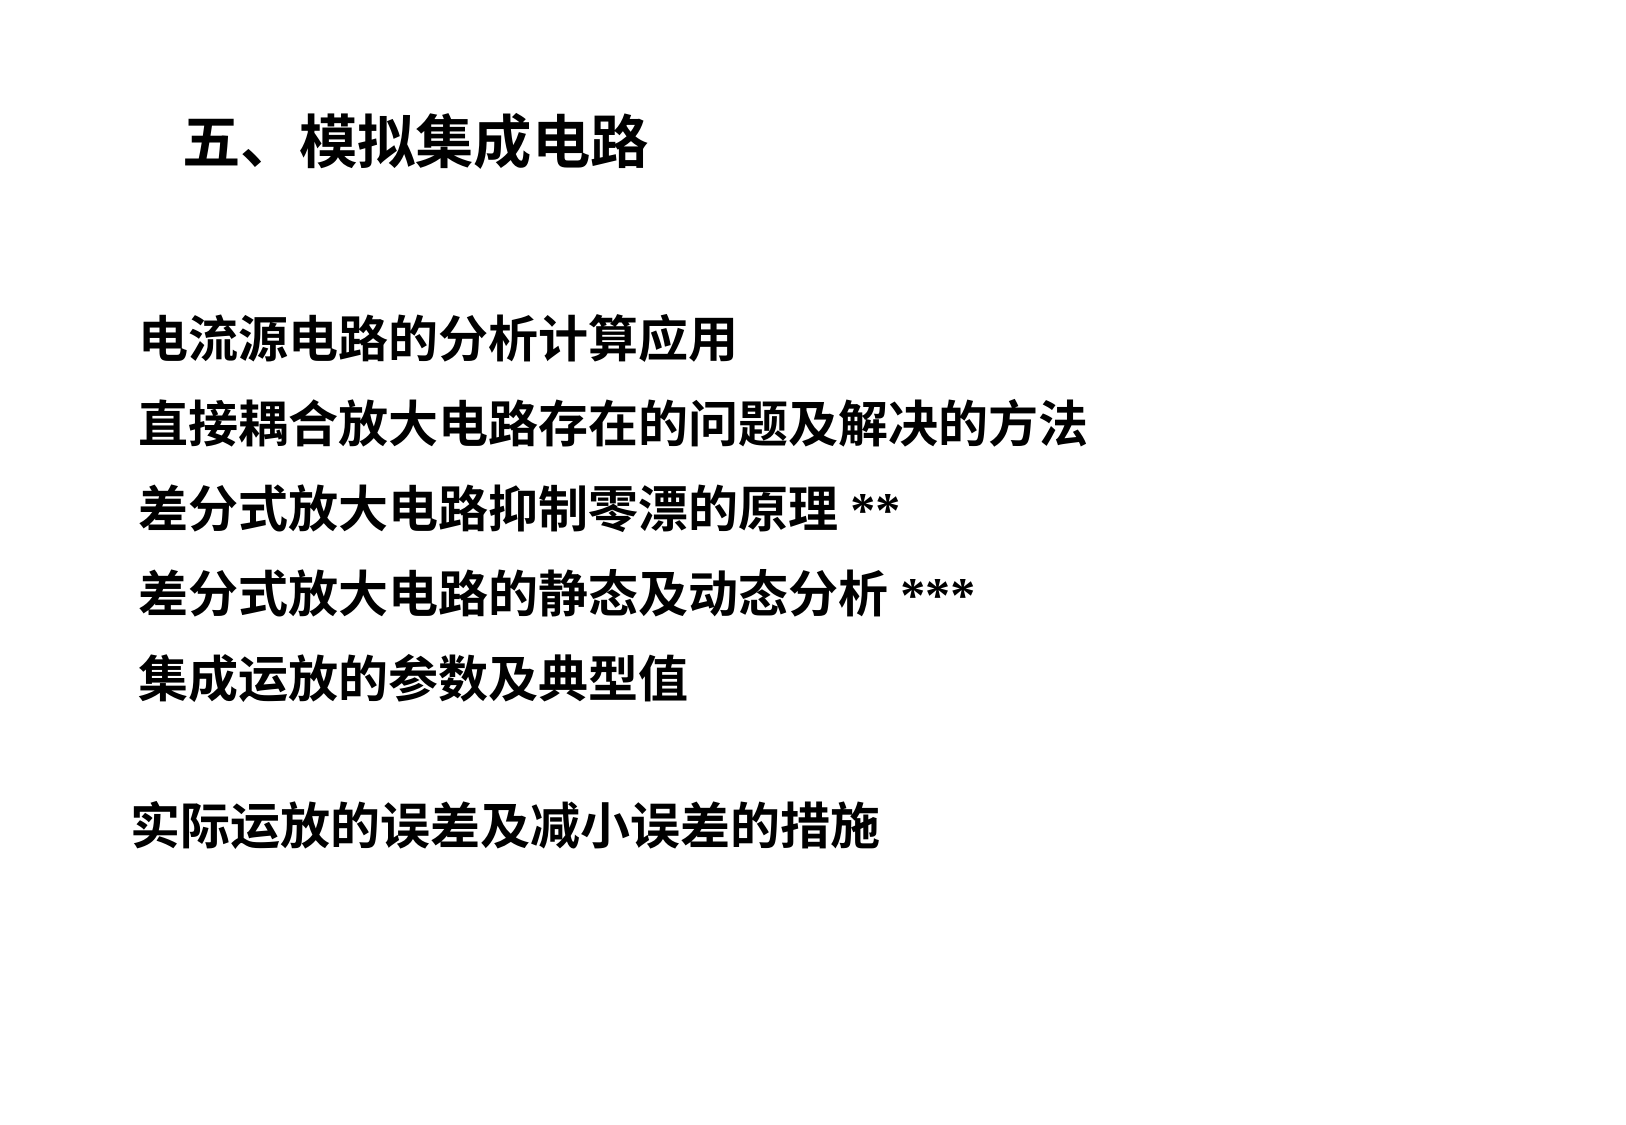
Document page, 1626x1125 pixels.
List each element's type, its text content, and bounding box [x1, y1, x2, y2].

text_box 电流源电路的分析计算应用 直接耦合放大电路存在的问题及解决的方法 差分式放大电路抑制零漂的原理** 差分式放大电路的静态及动态分析*** 集成运放的参数及典型值 [123, 300, 1520, 715]
text_box 实际运放的误差及减小误差的措施 [115, 786, 1228, 862]
title 五、模拟集成电路 [167, 68, 1107, 213]
